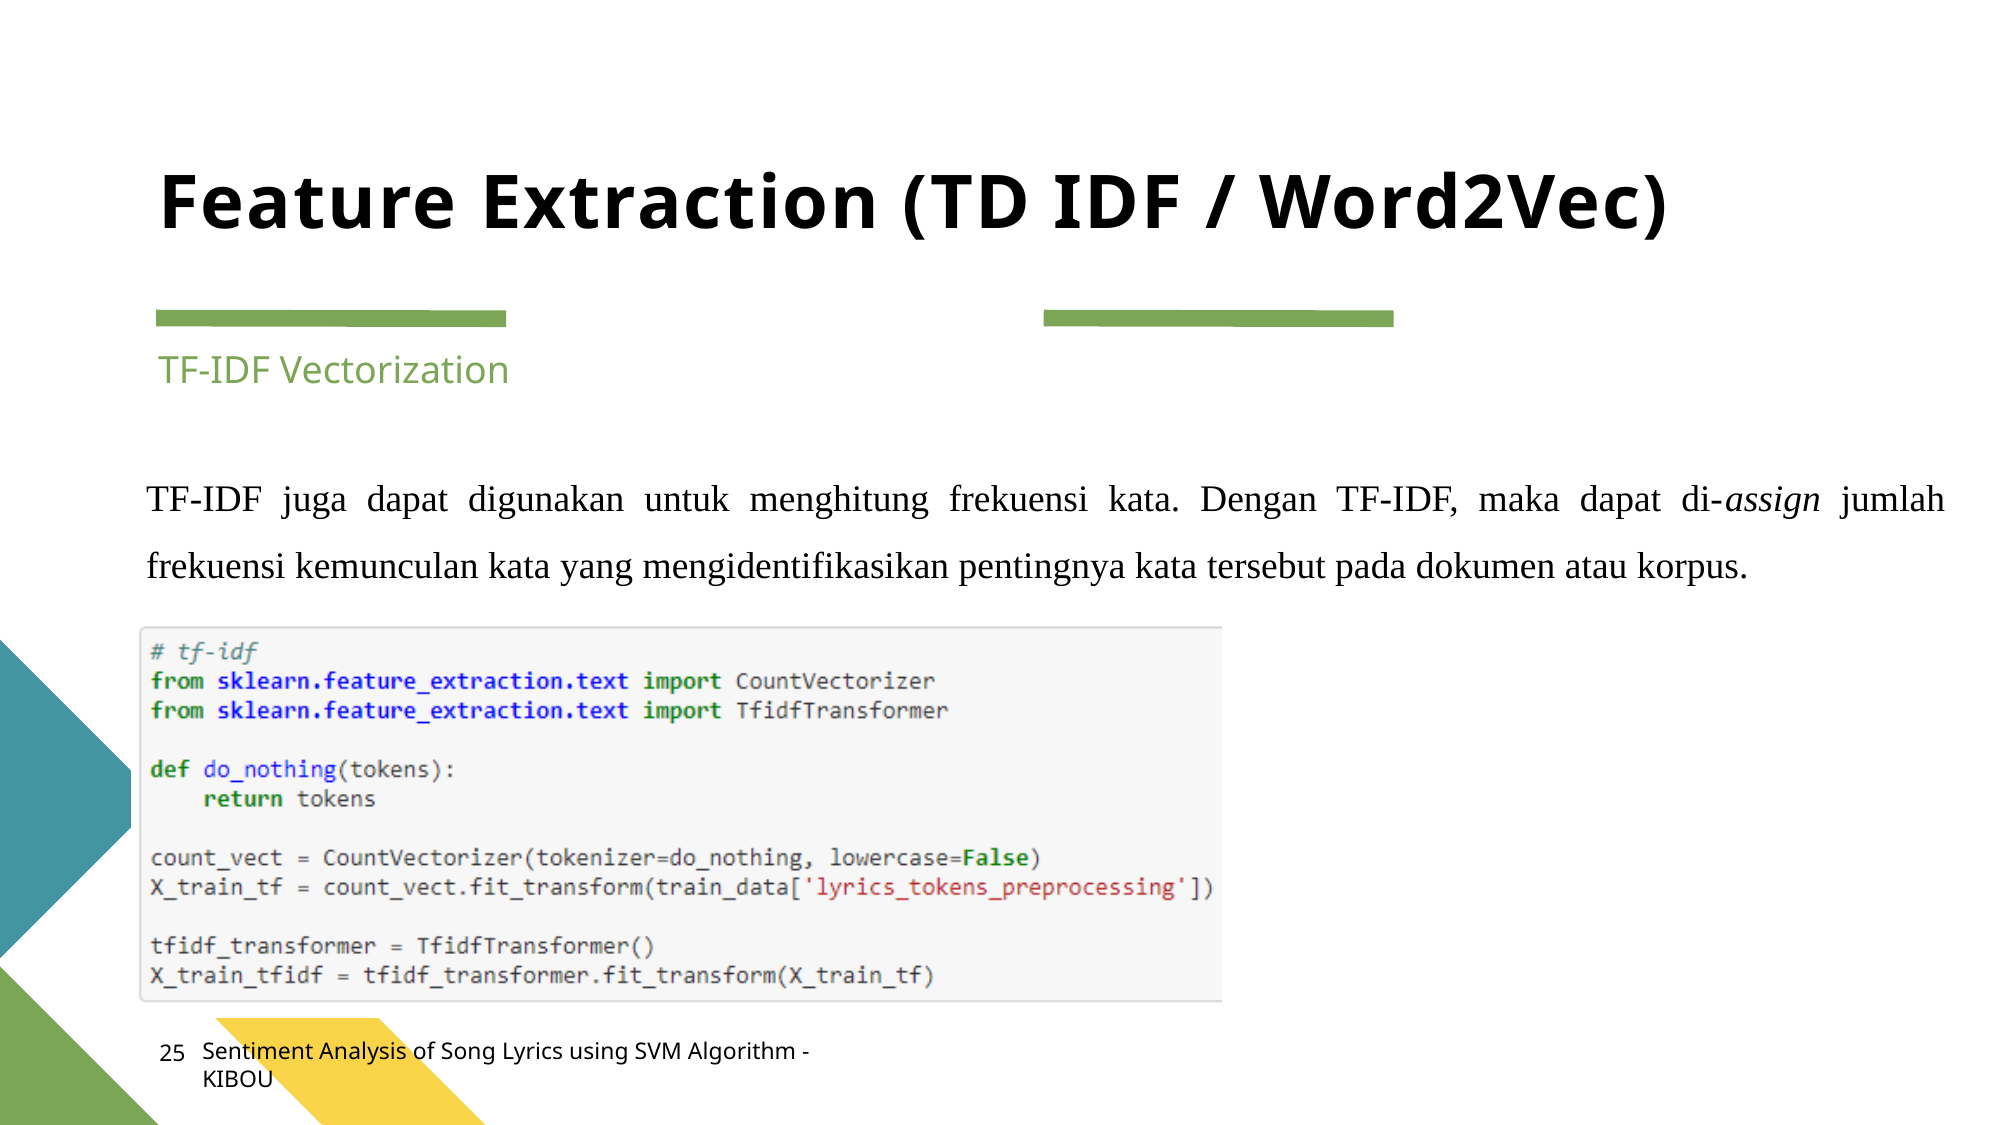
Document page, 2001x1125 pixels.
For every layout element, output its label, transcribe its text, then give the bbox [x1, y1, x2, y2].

list TF-IDF Vectorization [158, 350, 950, 418]
footer Sentiment Analysis of Song Lyrics using SVM Algorithm - KIBOU [202, 1037, 864, 1093]
slide_number 25 [159, 1038, 202, 1080]
text_box TF-IDF juga dapat digunakan untuk menghitung frekuensi kata. Dengan TF-IDF, maka dapat di-assign jumlah frekuensi kemunculan kata yang mengidentifikasikan pentingnya kata tersebut pada dokumen atau korpus. [131, 443, 1960, 594]
picture [131, 613, 1222, 1018]
title Feature Extraction (TD IDF / Word2Vec) [158, 144, 1687, 245]
